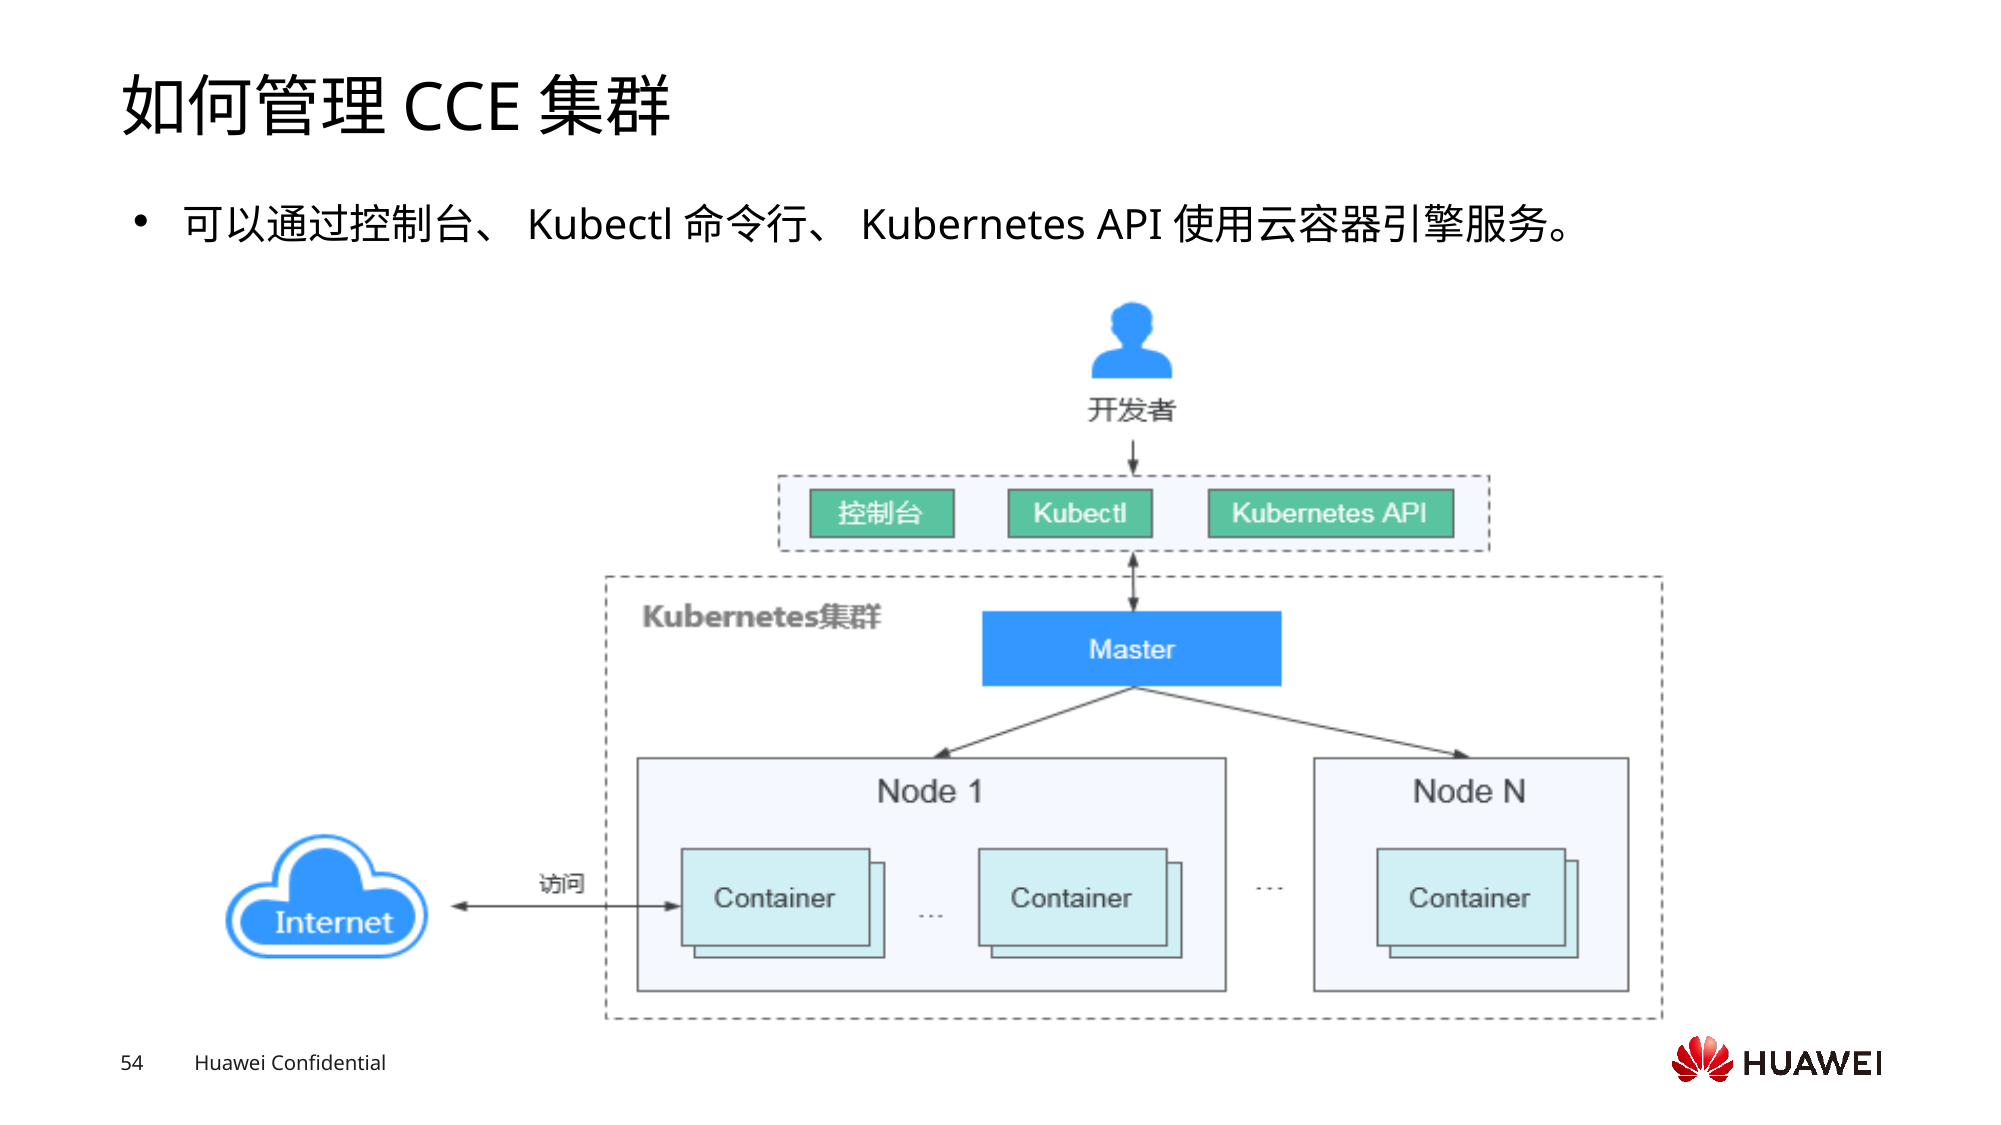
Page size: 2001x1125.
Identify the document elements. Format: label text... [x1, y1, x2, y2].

title 如何管理CCE集群 [120, 73, 1880, 154]
list 可以通过控制台、Kubectl命令行、Kubernetes API使用云容器引擎服务。 [119, 171, 1881, 973]
picture [202, 284, 1881, 1082]
